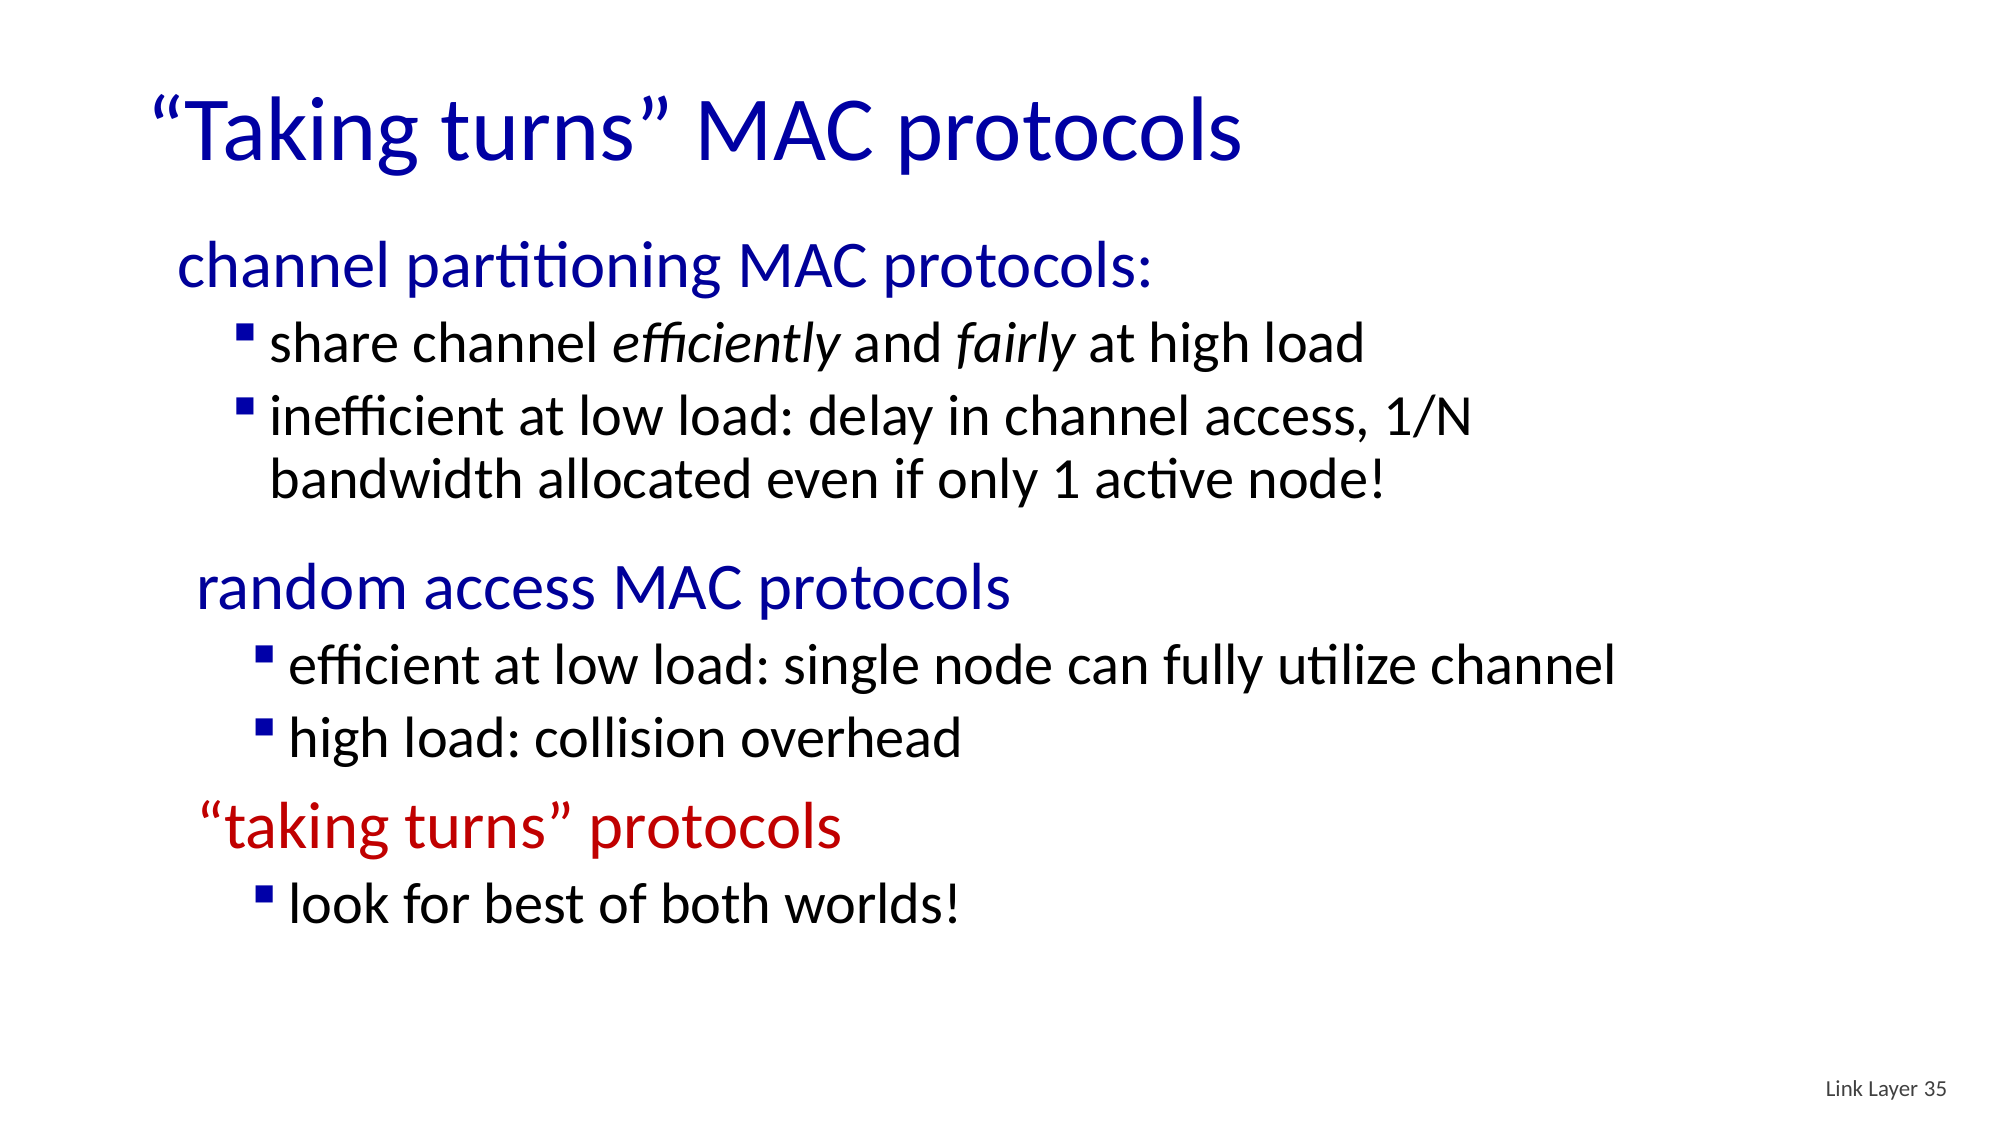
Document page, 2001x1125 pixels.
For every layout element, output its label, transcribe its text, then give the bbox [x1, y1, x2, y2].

text_box random access MAC protocols efficient at low load: single node can fully utilize channel high load: collision overhead “taking turns” protocols look for best of both worlds! [159, 543, 1875, 959]
slide_number Link Layer 35 [1512, 1056, 1963, 1117]
text_box channel partitioning MAC protocols: share channel efficiently and fairly at high load inefficient at low load: delay in channel access, 1/N bandwidth allocated even if only 1 active node! [140, 222, 1650, 675]
title “Taking turns” MAC protocols [131, 57, 1857, 205]
